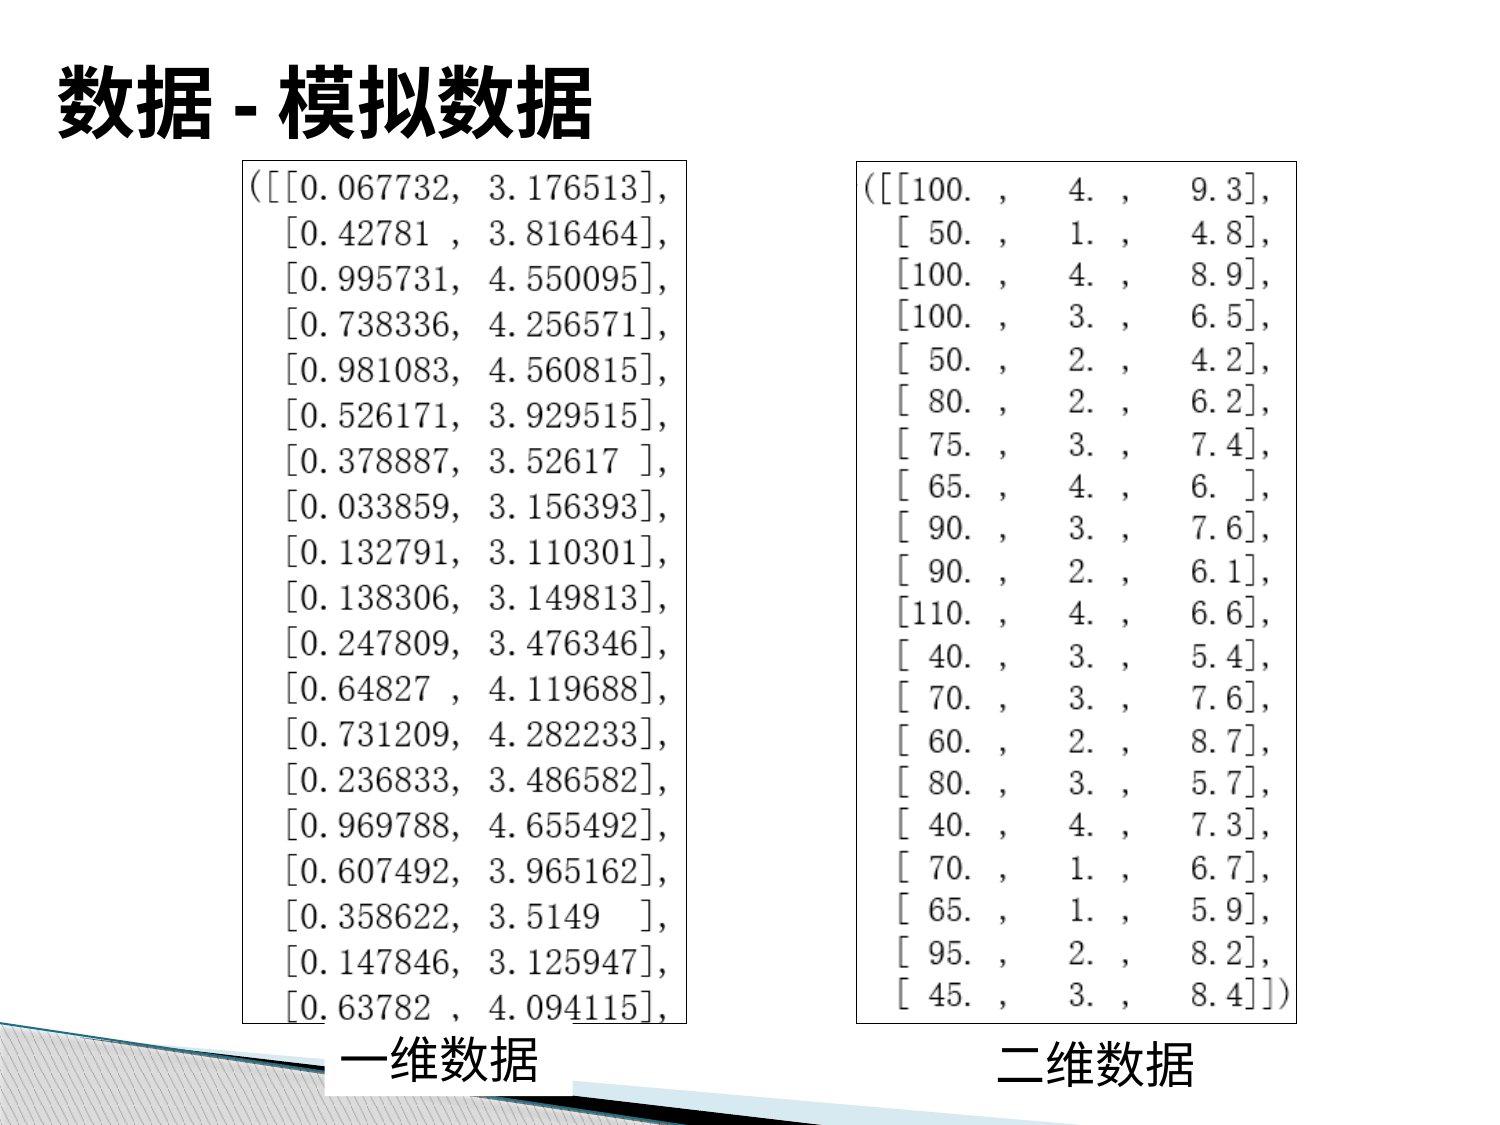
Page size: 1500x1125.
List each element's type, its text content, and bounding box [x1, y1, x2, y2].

picture [241, 160, 687, 1024]
picture [856, 160, 1297, 1024]
text_box 二维数据 [980, 1034, 1211, 1101]
text_box 一维数据 [324, 1034, 573, 1097]
picture [475, 1097, 667, 1125]
picture [79, 1037, 324, 1075]
title 数据-模拟数据 [41, 7, 1471, 195]
